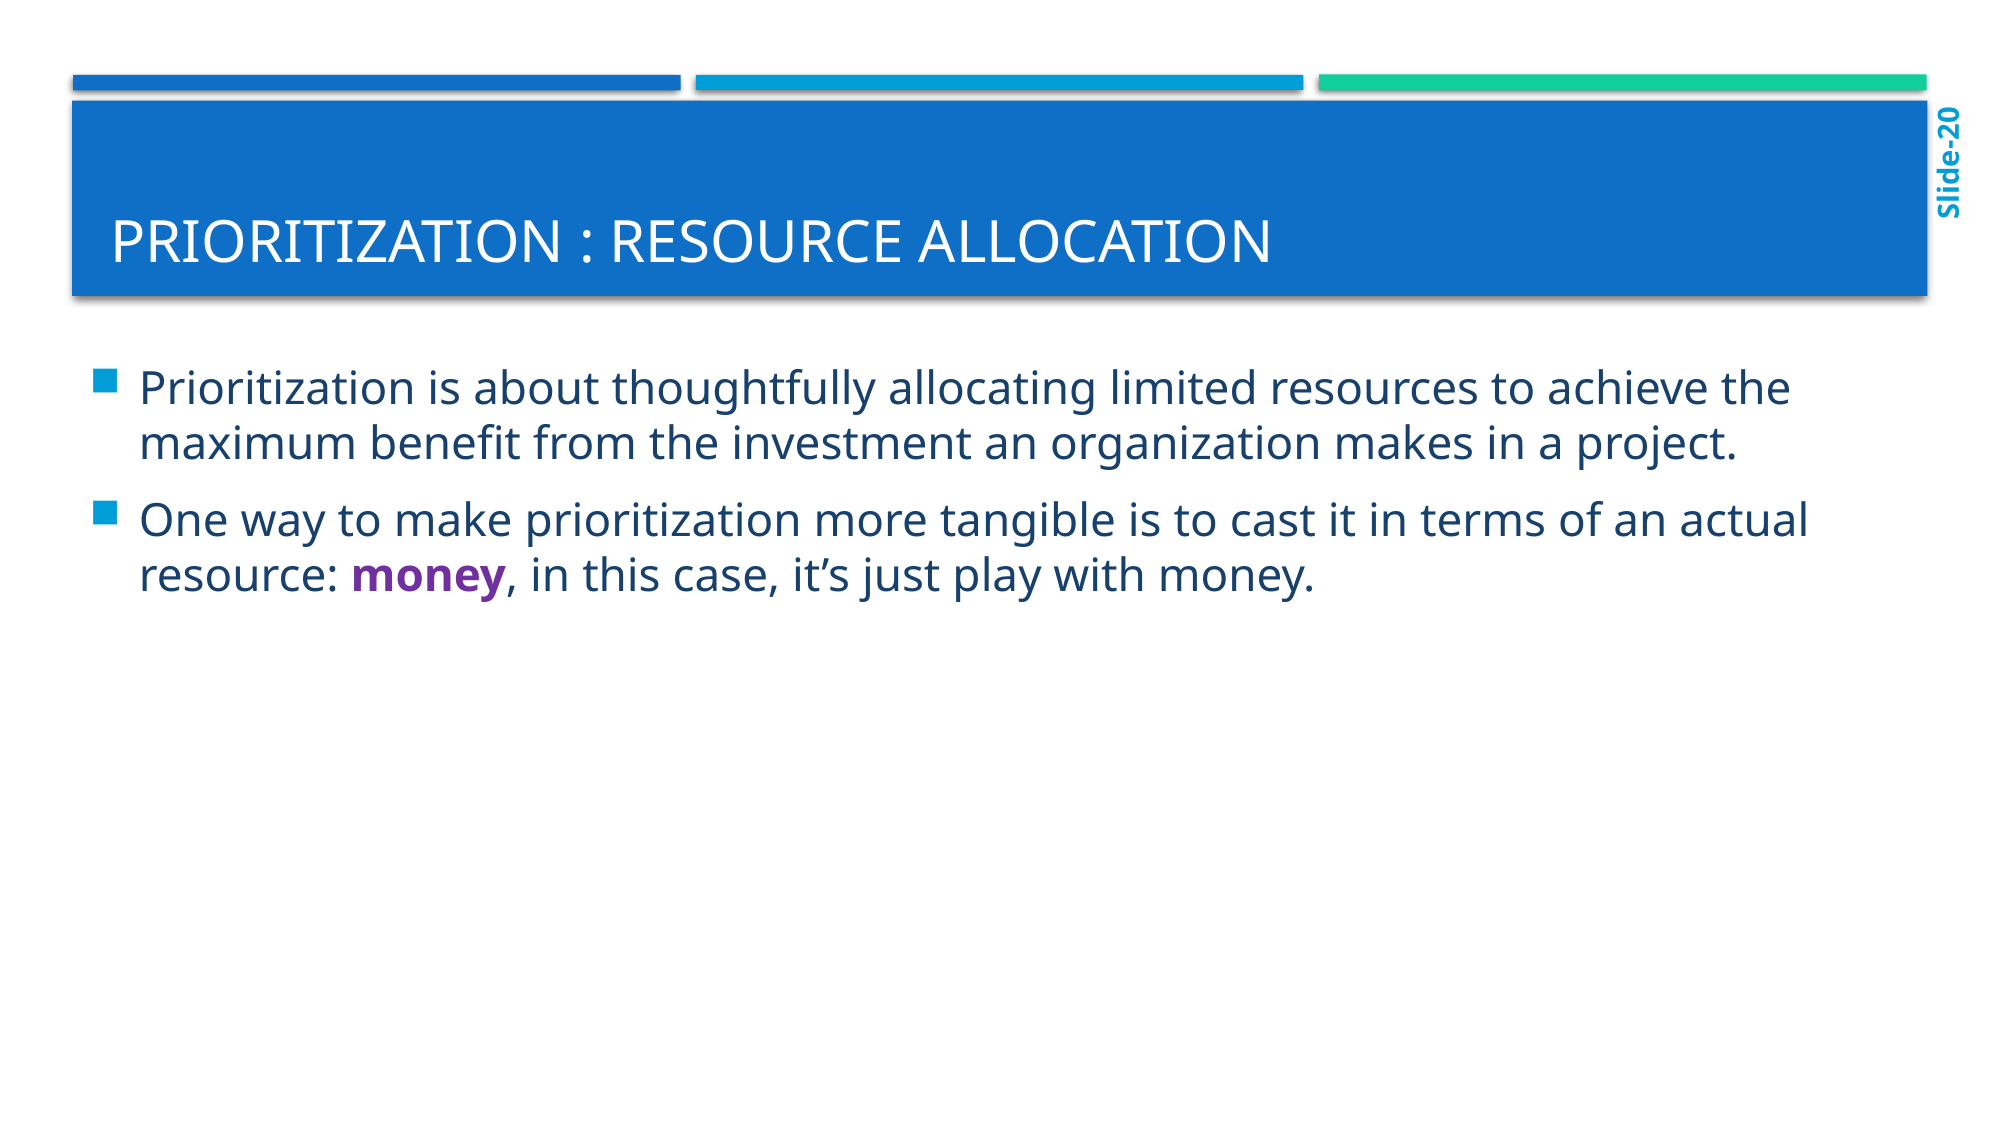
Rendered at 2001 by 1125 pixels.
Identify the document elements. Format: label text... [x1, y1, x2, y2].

text_box Slide-20 [1930, 99, 1970, 266]
title Prioritization : Resource Allocation [95, 115, 1905, 282]
list Prioritization is about thoughtfully allocating limited resources to achieve the maximum benefit from the investment an organization makes in a project. One way to make prioritization more tangible is to cast it in terms of an actual resource: money, in this case, it’s just play with money. [73, 351, 1883, 1011]
